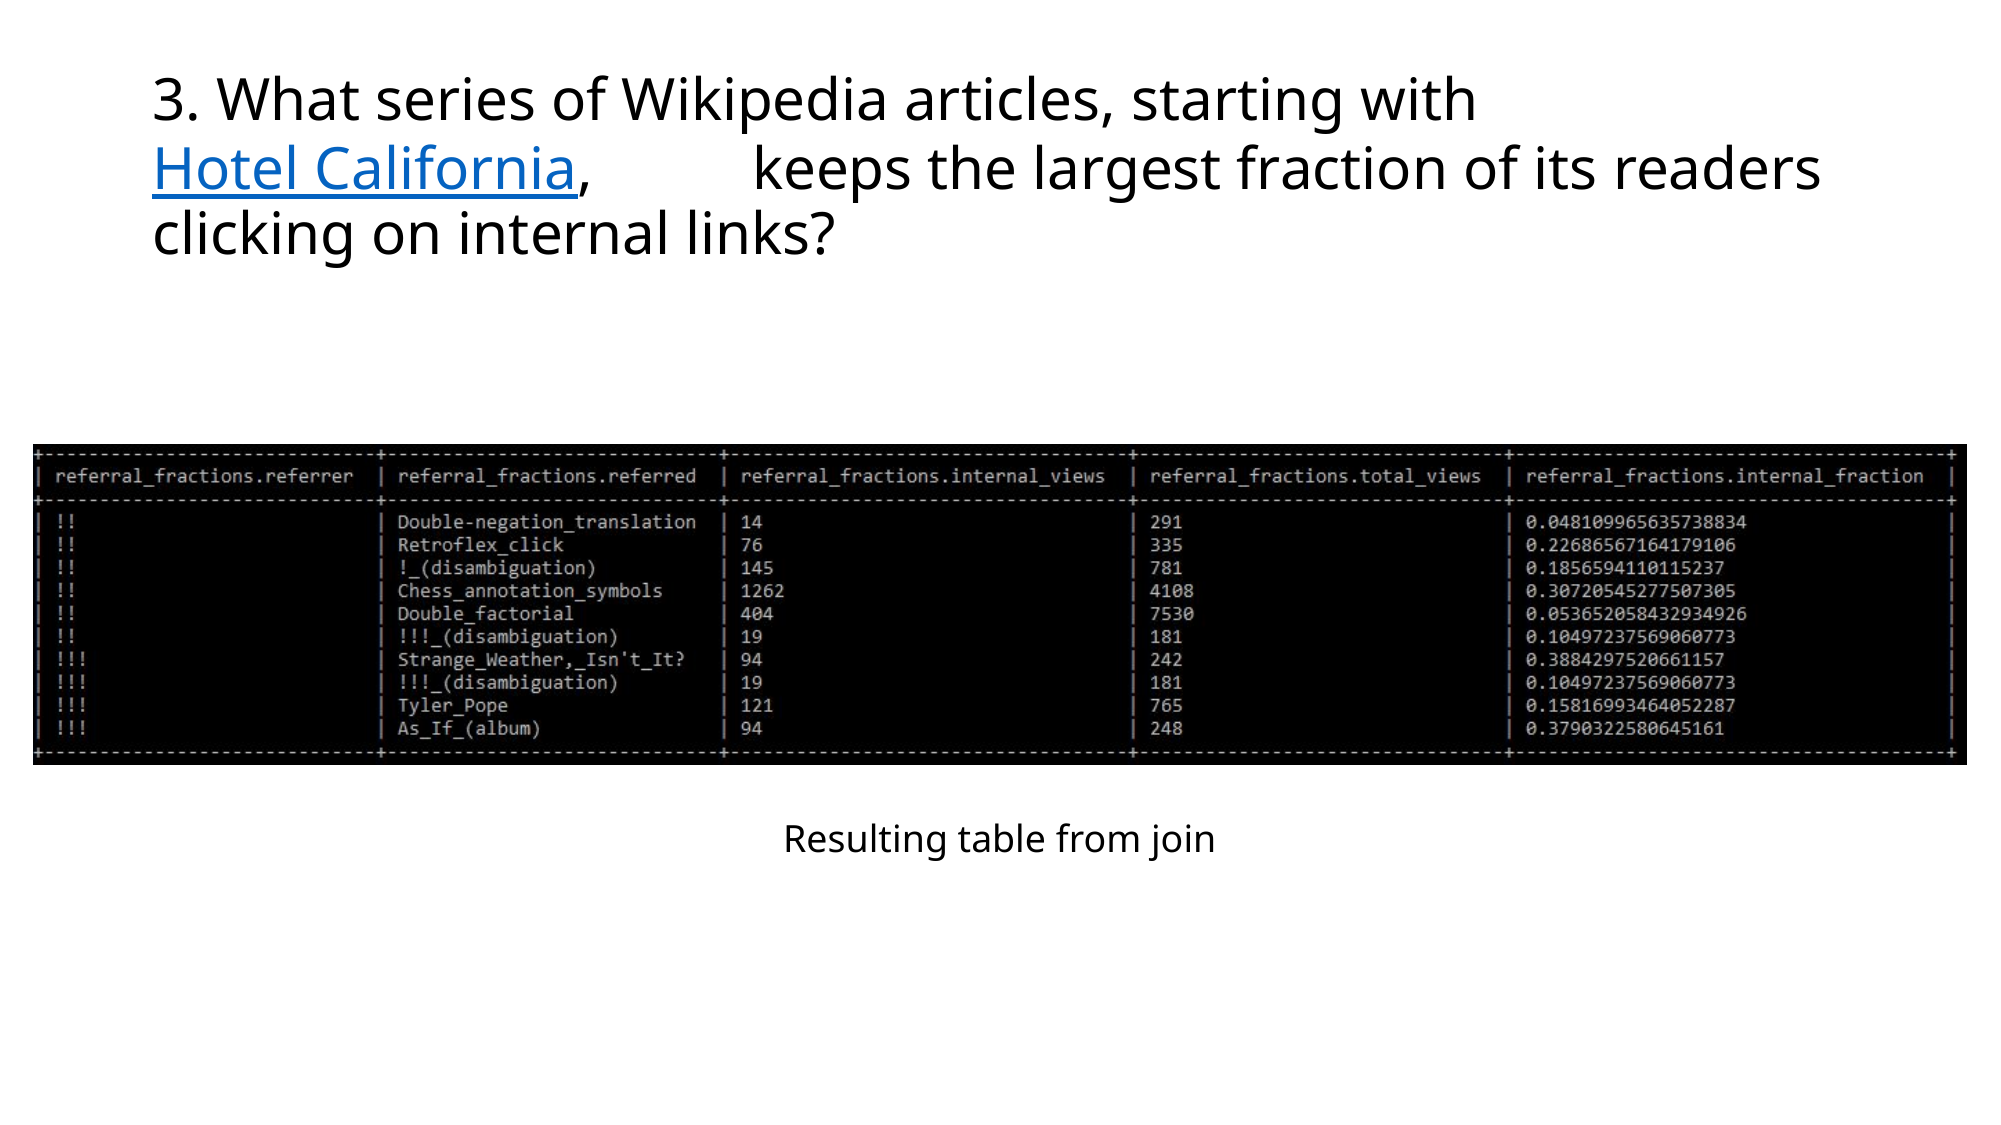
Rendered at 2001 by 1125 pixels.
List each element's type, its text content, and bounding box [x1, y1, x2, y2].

text_box Resulting table from join [741, 807, 1258, 868]
picture [33, 444, 1967, 765]
title 3. What series of Wikipedia articles, starting with Hotel California, keeps the largest fraction of its readers clicking on internal links? [137, 59, 1863, 278]
